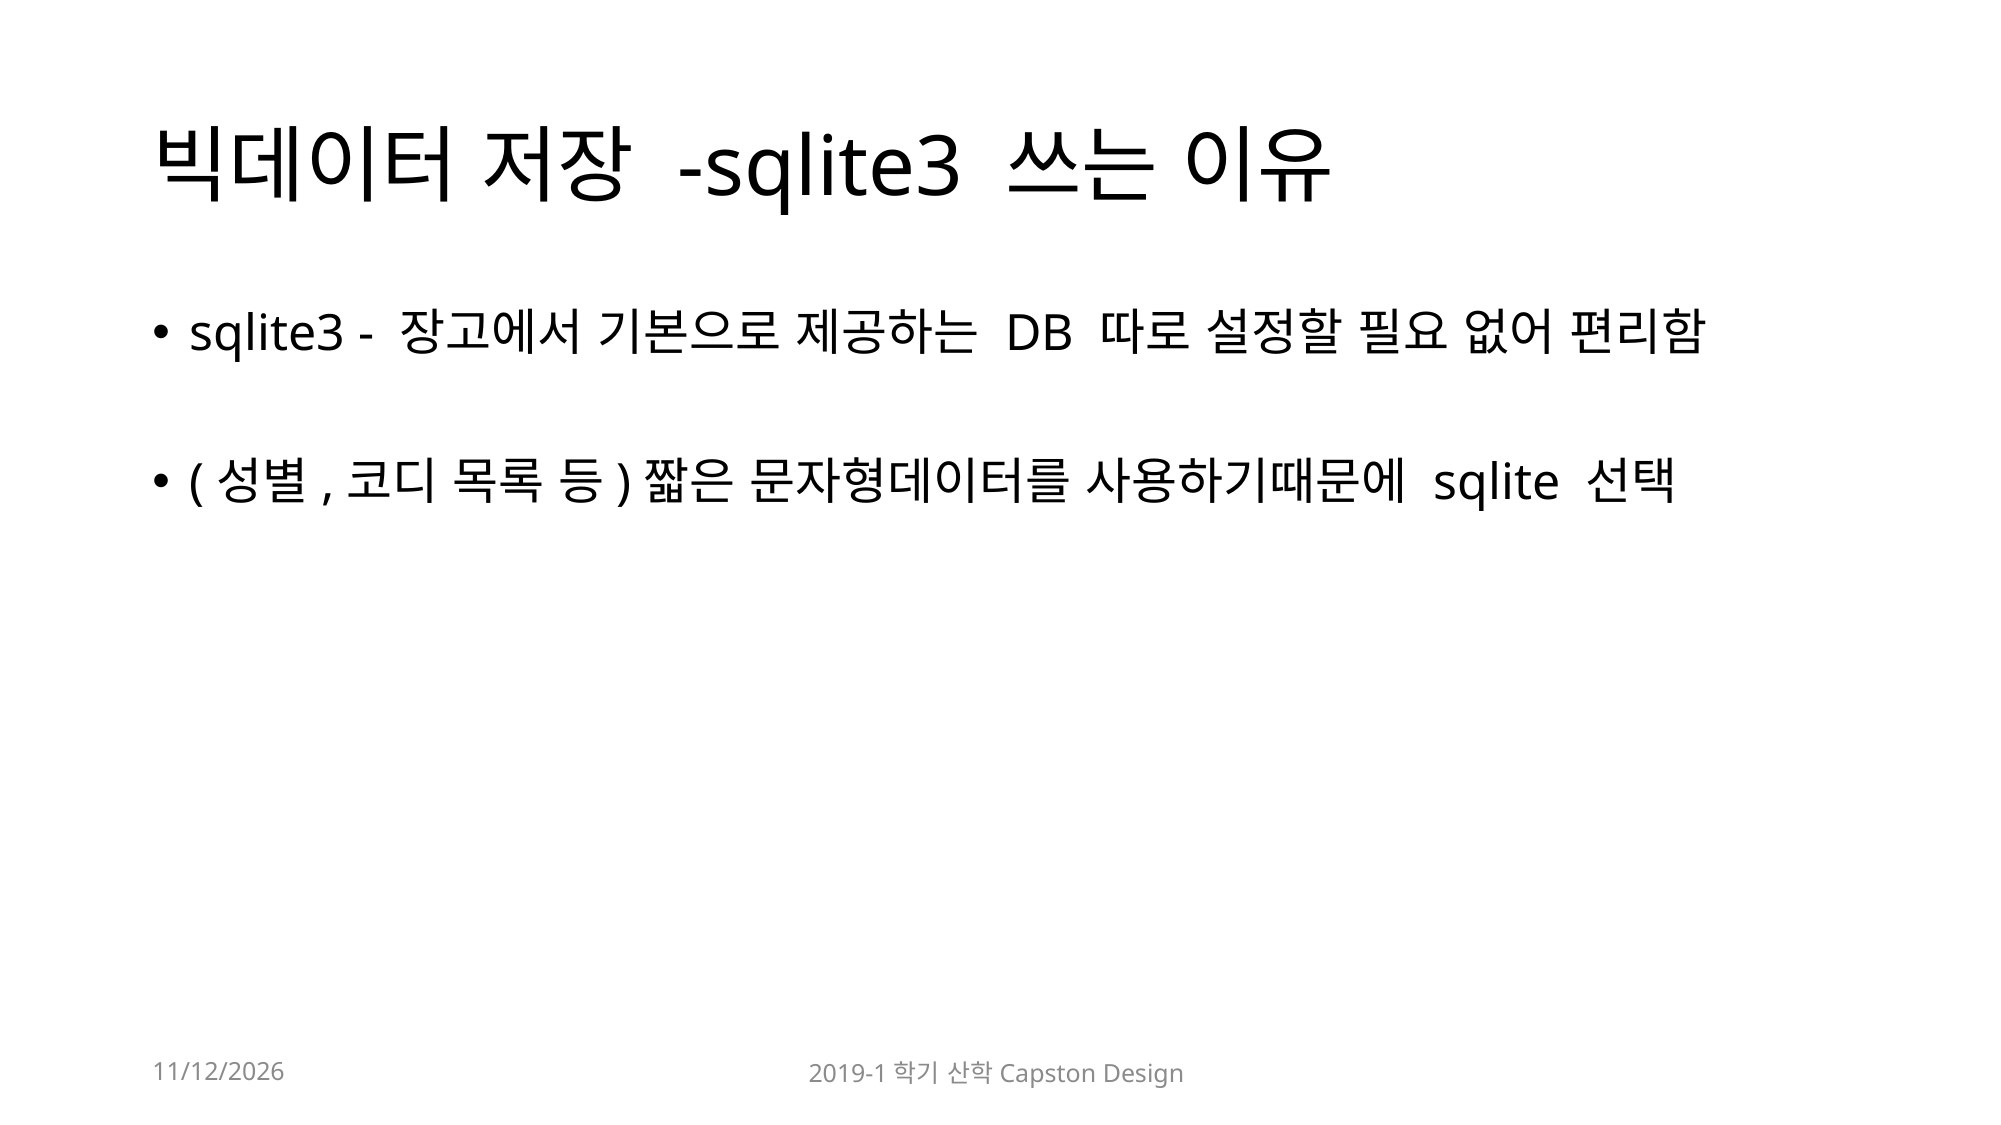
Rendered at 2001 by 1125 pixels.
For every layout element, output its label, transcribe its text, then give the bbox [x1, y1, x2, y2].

list sqlite3 - 장고에서 기본으로 제공하는 DB 따로 설정할 필요 없어 편리함 (성별,코디 목록 등)짧은 문자형데이터를 사용하기때문에 sqlite 선택 [137, 299, 1863, 1014]
footer 2019-1학기 산학Capston Design [662, 1042, 1338, 1103]
title 빅데이터 저장 -sqlite3 쓰는 이유 [137, 59, 1863, 278]
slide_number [137, 1042, 588, 1103]
